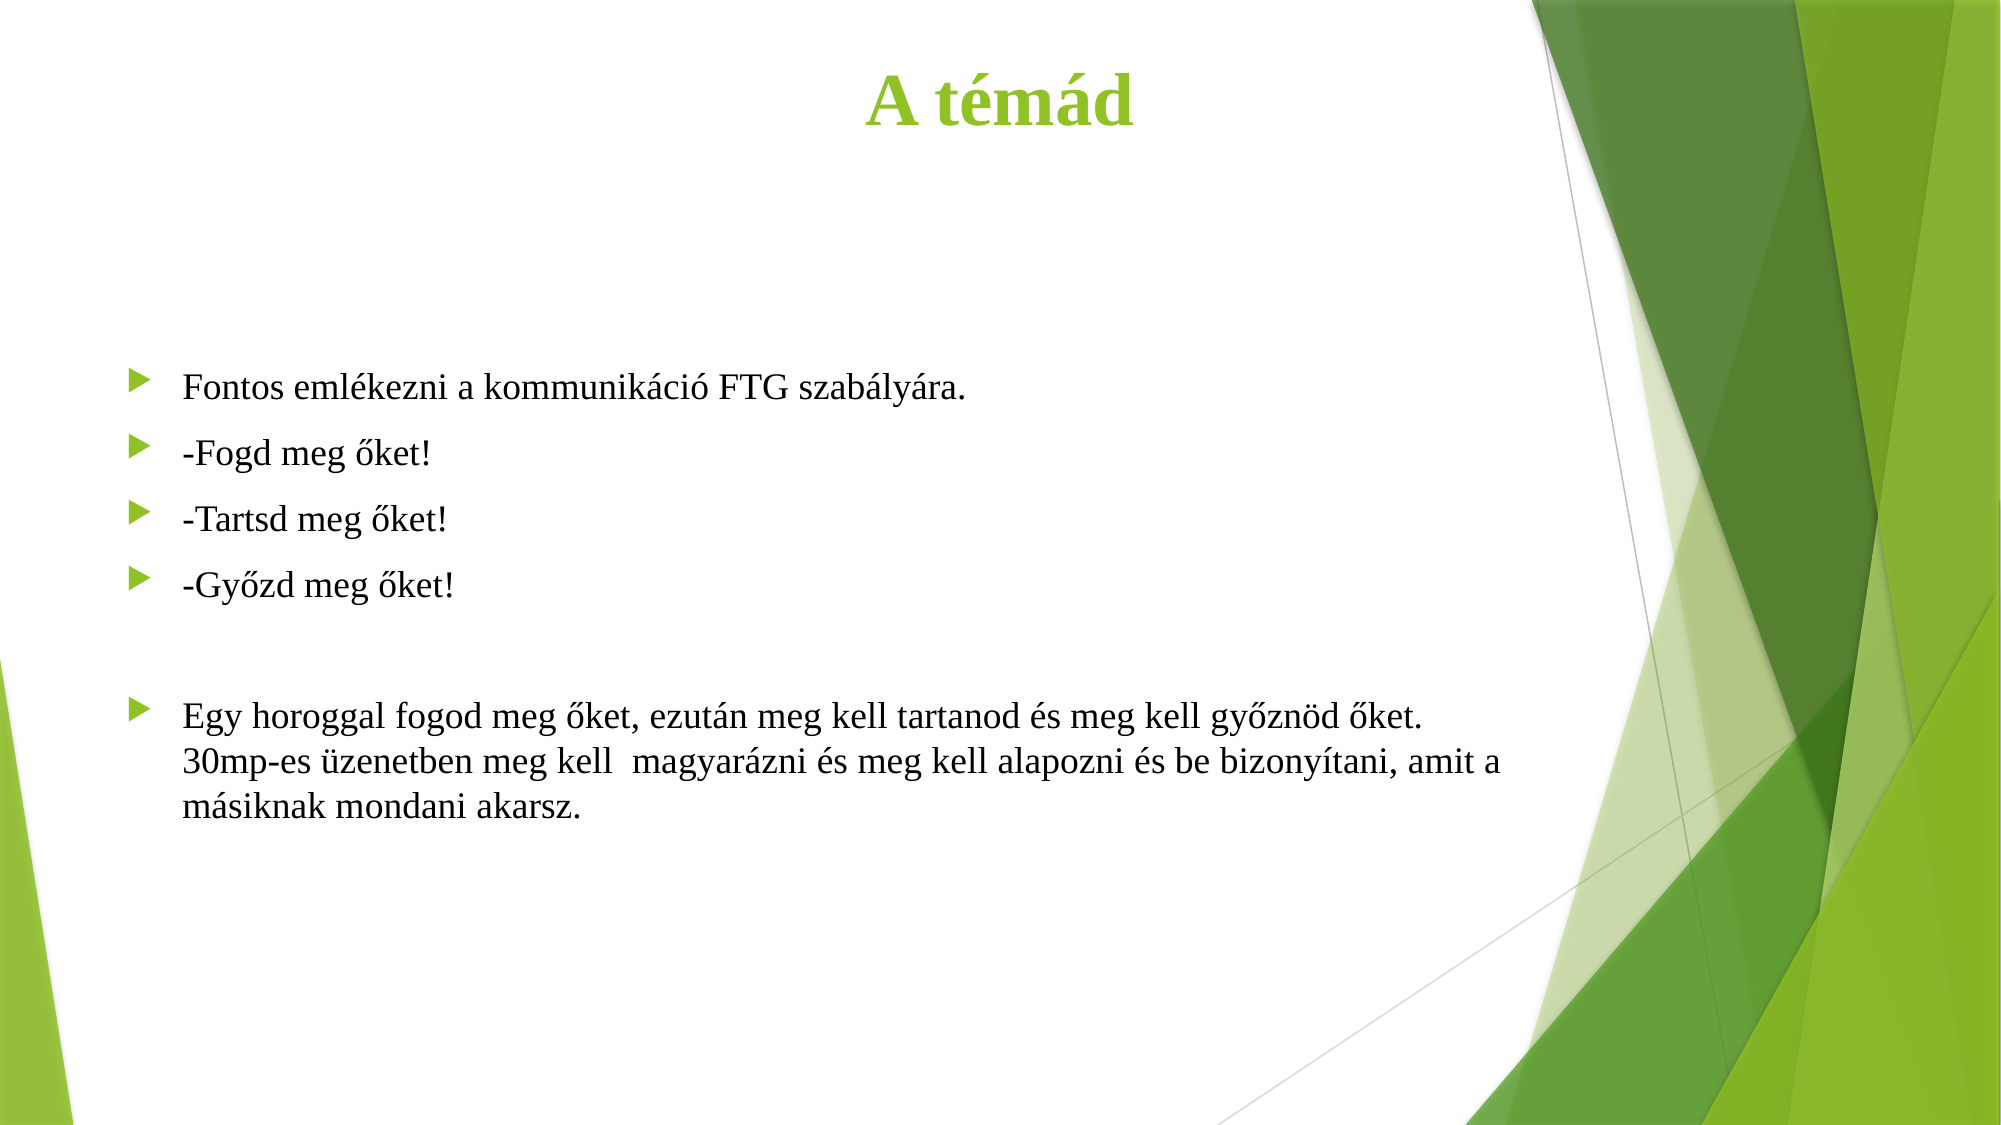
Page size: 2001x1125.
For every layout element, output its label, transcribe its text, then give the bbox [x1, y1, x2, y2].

list Fontos emlékezni a kommunikáció FTG szabályára. -Fogd meg őket! -Tartsd meg őket! -Győzd meg őket! Egy horoggal fogod meg őket, ezután meg kell tartanod és meg kell győznöd őket. 30mp-es üzenetben meg kell magyarázni és meg kell alapozni és be bizonyítani, amit a másiknak mondani akarsz. [111, 354, 1522, 992]
title A témád [137, 42, 1863, 261]
